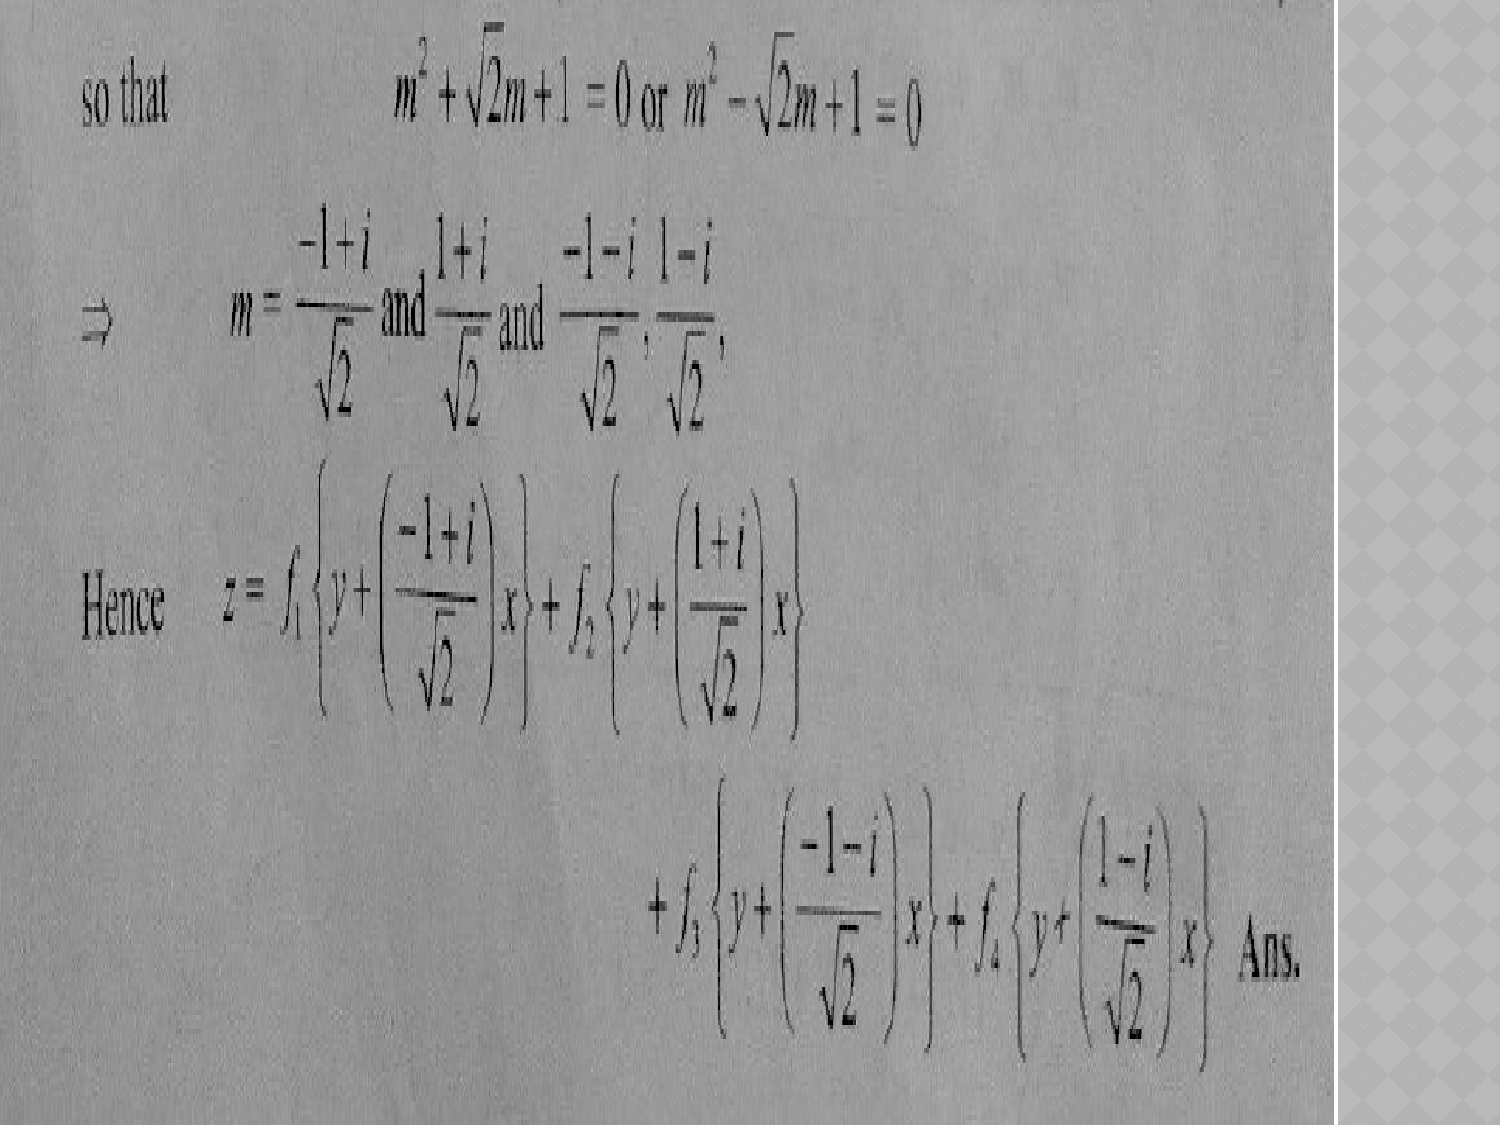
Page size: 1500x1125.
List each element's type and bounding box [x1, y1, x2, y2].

picture [0, 0, 1338, 1125]
